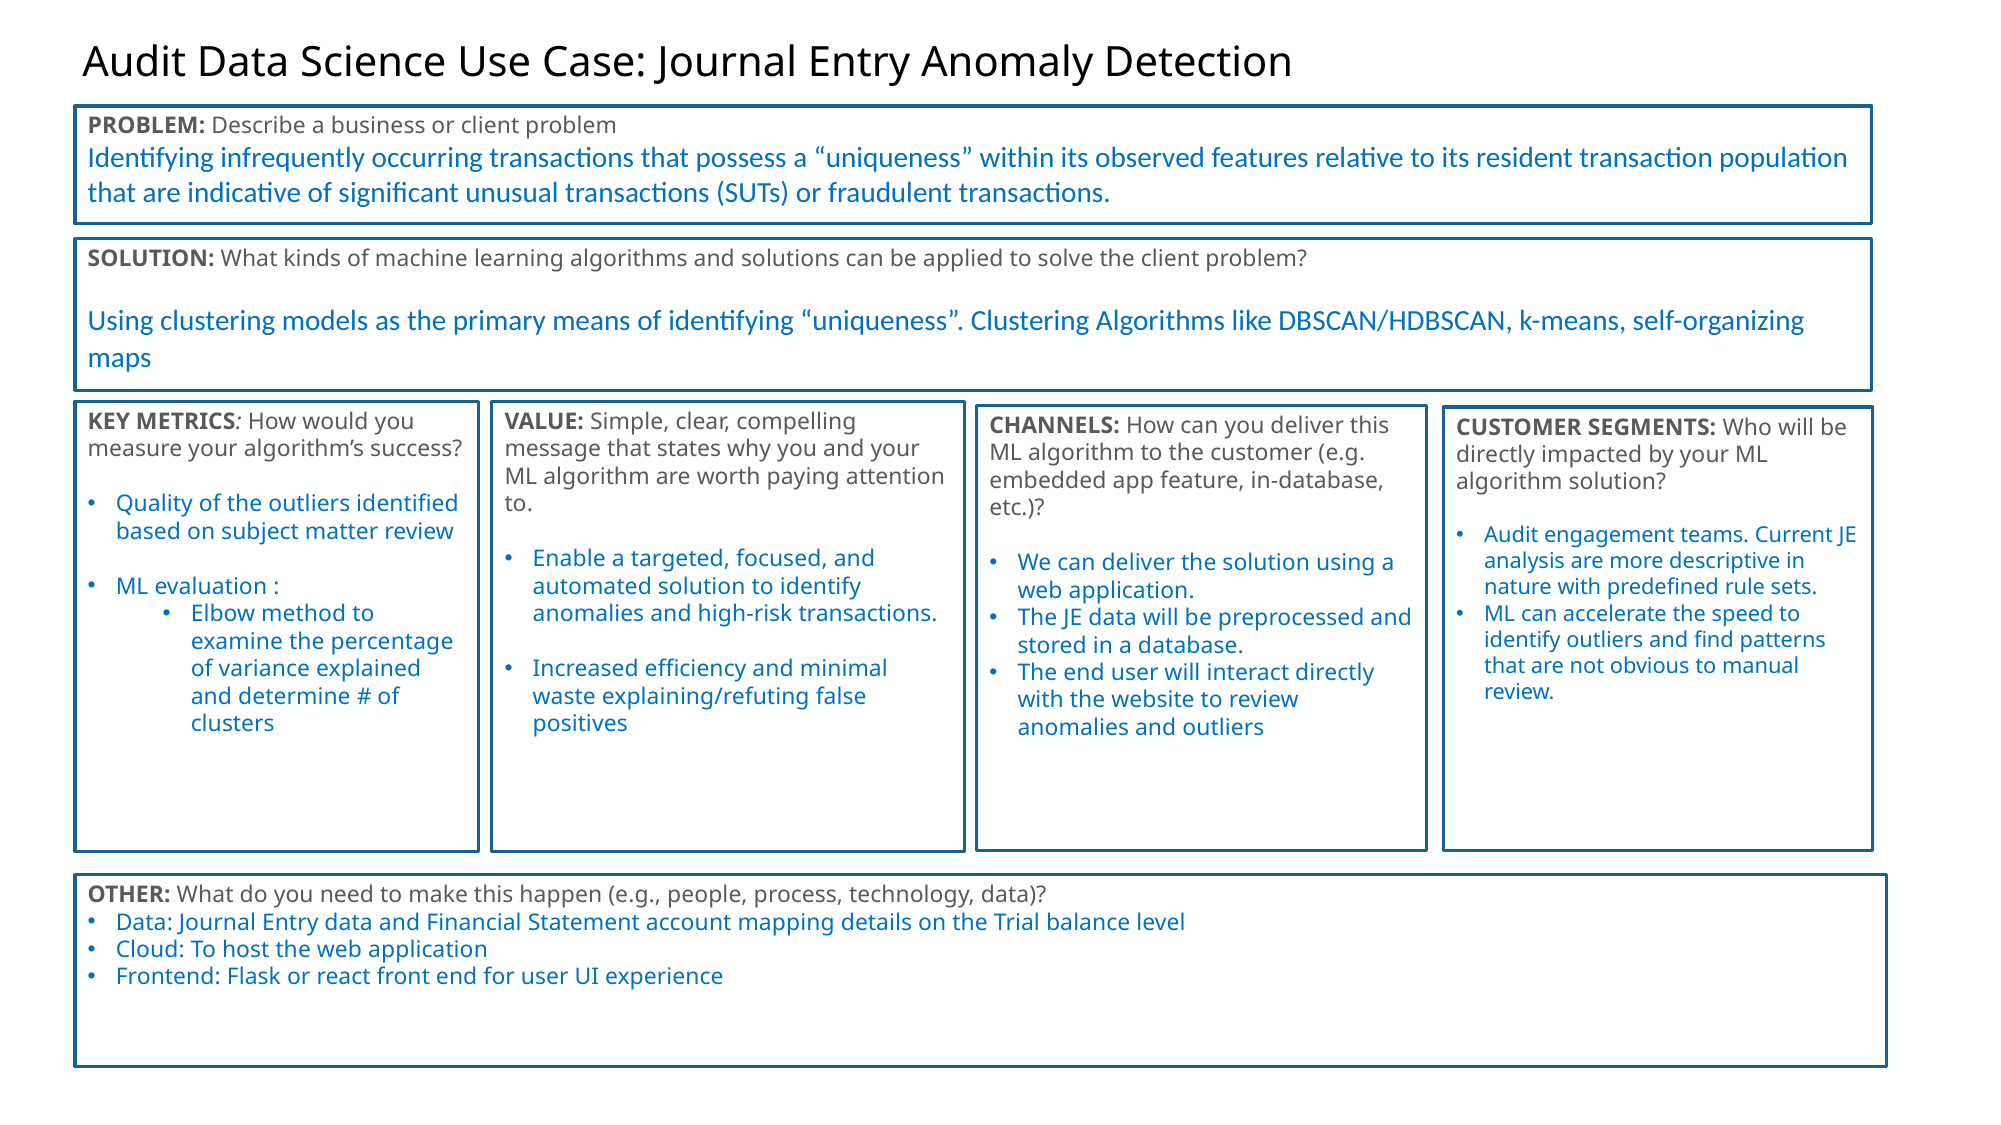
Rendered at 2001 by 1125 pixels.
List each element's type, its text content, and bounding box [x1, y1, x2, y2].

text_box PROBLEM: Describe a business or client problem Identifying infrequently occurring transactions that possess a “uniqueness” within its observed features relative to its resident transaction population that are indicative of significant unusual transactions (SUTs) or fraudulent transactions. [74, 106, 1872, 224]
text_box CUSTOMER SEGMENTS: Who will be directly impacted by your ML algorithm solution? Audit engagement teams. Current JE analysis are more descriptive in nature with predefined rule sets. ML can accelerate the speed to identify outliers and find patterns that are not obvious to manual review. [1443, 406, 1873, 851]
text_box CHANNELS: How can you deliver this ML algorithm to the customer (e.g. embedded app feature, in-database, etc.)? We can deliver the solution using a web application. The JE data will be preprocessed and stored in a database. The end user will interact directly with the website to review anomalies and outliers [976, 405, 1427, 851]
text_box OTHER: What do you need to make this happen (e.g., people, process, technology, data)? Data: Journal Entry data and Financial Statement account mapping details on the Trial balance level Cloud: To host the web application Frontend: Flask or react front end for user UI experience [74, 874, 1887, 1067]
title Audit Data Science Use Case: Journal Entry Anomaly Detection [82, 34, 1917, 110]
text_box SOLUTION: What kinds of machine learning algorithms and solutions can be applied to solve the client problem? Using clustering models as the primary means of identifying “uniqueness”. Clustering Algorithms like DBSCAN/HDBSCAN, k-means, self-organizing maps [74, 238, 1872, 391]
text_box VALUE: Simple, clear, compelling message that states why you and your ML algorithm are worth paying attention to. Enable a targeted, focused, and automated solution to identify anomalies and high-risk transactions. Increased efficiency and minimal waste explaining/refuting false positives [491, 401, 965, 852]
text_box KEY METRICS: How would you measure your algorithm’s success? Quality of the outliers identified based on subject matter review ML evaluation : Elbow method to examine the percentage of variance explained and determine # of clusters [74, 401, 479, 852]
